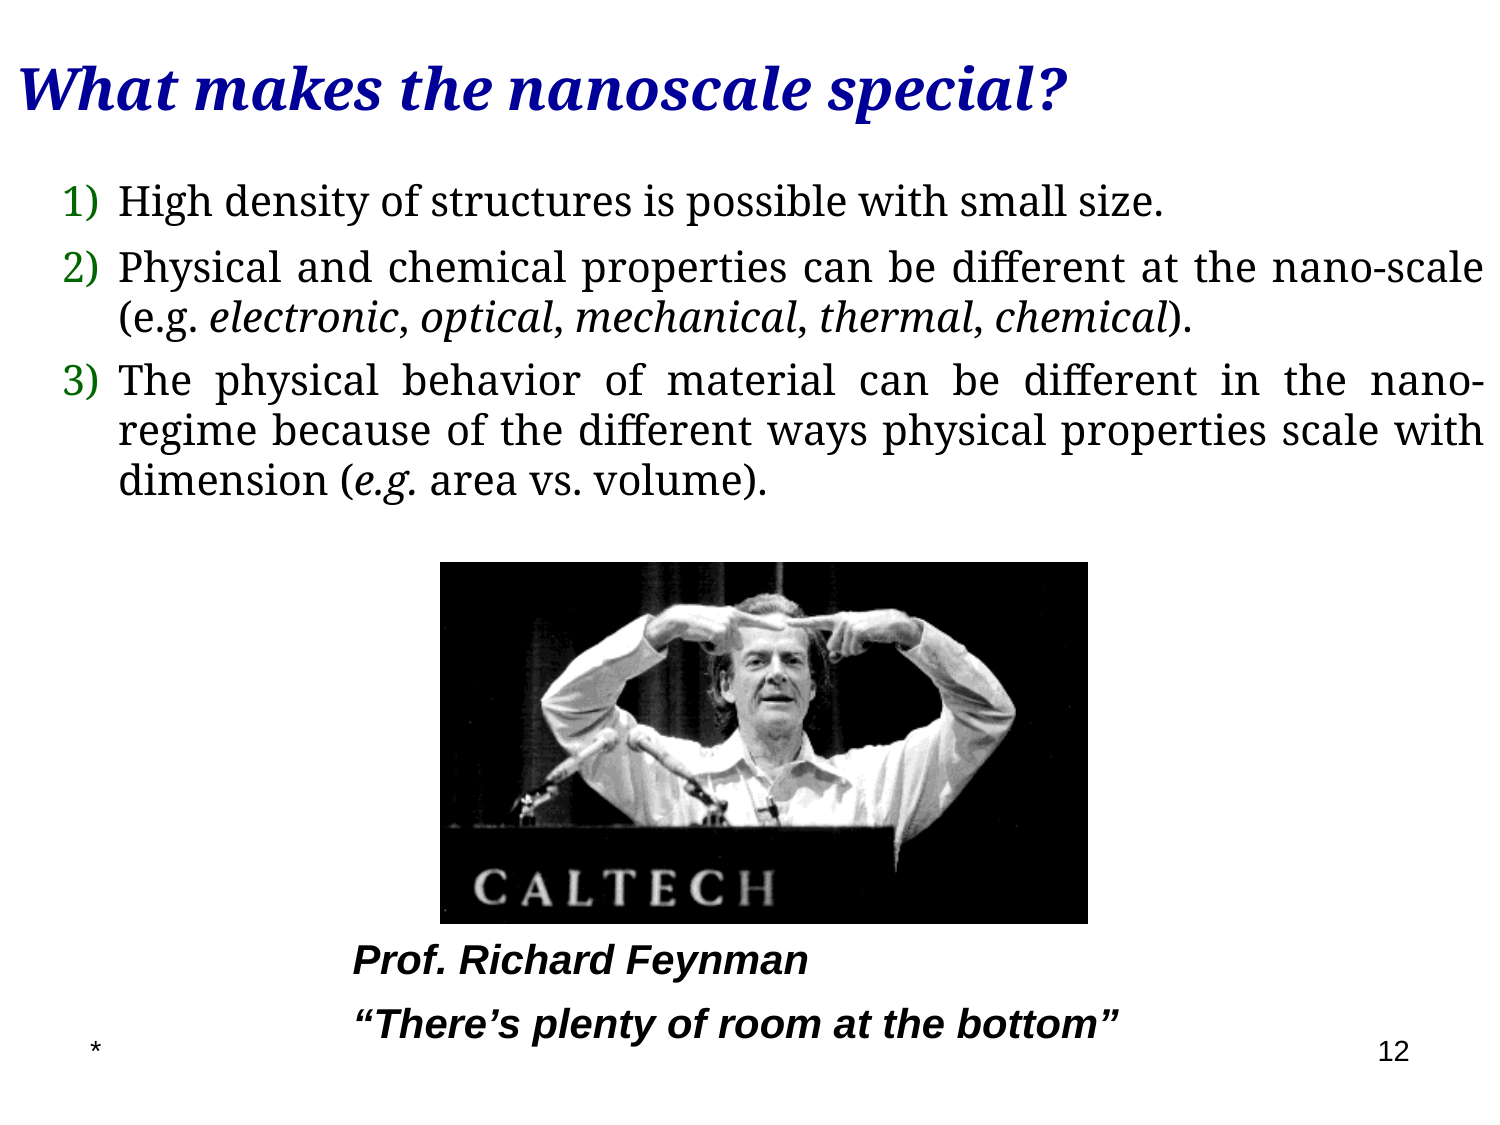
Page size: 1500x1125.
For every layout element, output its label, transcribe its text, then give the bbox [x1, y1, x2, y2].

text_box 12 [1074, 1055, 1425, 1103]
picture [440, 562, 1088, 924]
text_box What makes the nanoscale special? [0, 42, 1500, 150]
text_box Prof. Richard Feynman “There’s plenty of room at the bottom” [337, 924, 1438, 1055]
text_box High density of structures is possible with small size. Physical and chemical properties can be different at the nano-scale (e.g. electronic, optical, mechanical, thermal, chemical). The physical behavior of material can be different in the nano-regime because of the different ways physical properties scale with dimension (e.g. area vs. volume). [0, 167, 1500, 550]
text_box * [75, 1024, 425, 1103]
